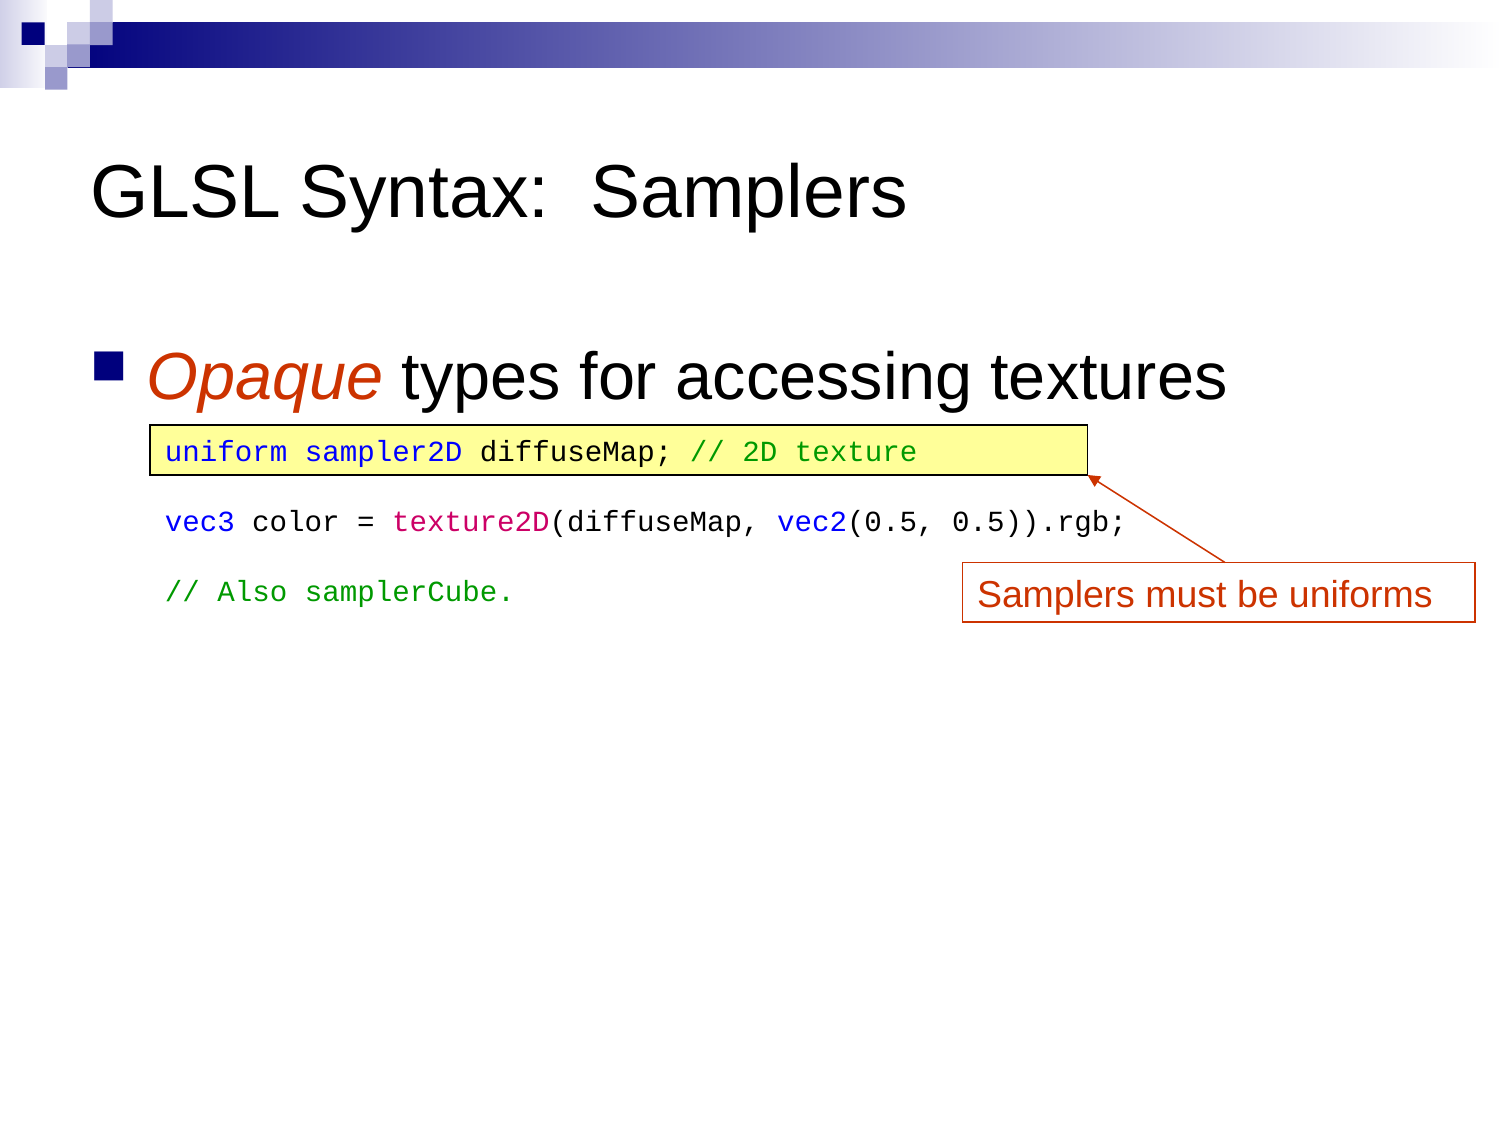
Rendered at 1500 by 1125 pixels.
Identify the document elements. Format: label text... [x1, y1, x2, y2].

list Opaque types for accessing textures [75, 324, 1500, 425]
title GLSL Syntax: Samplers [75, 75, 1425, 300]
text_box uniform sampler2D diffuseMap; // 2D texture vec3 color = texture2D(diffuseMap, vec2(0.5, 0.5)).rgb; // Also samplerCube. [149, 425, 1188, 1000]
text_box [962, 474, 1476, 625]
